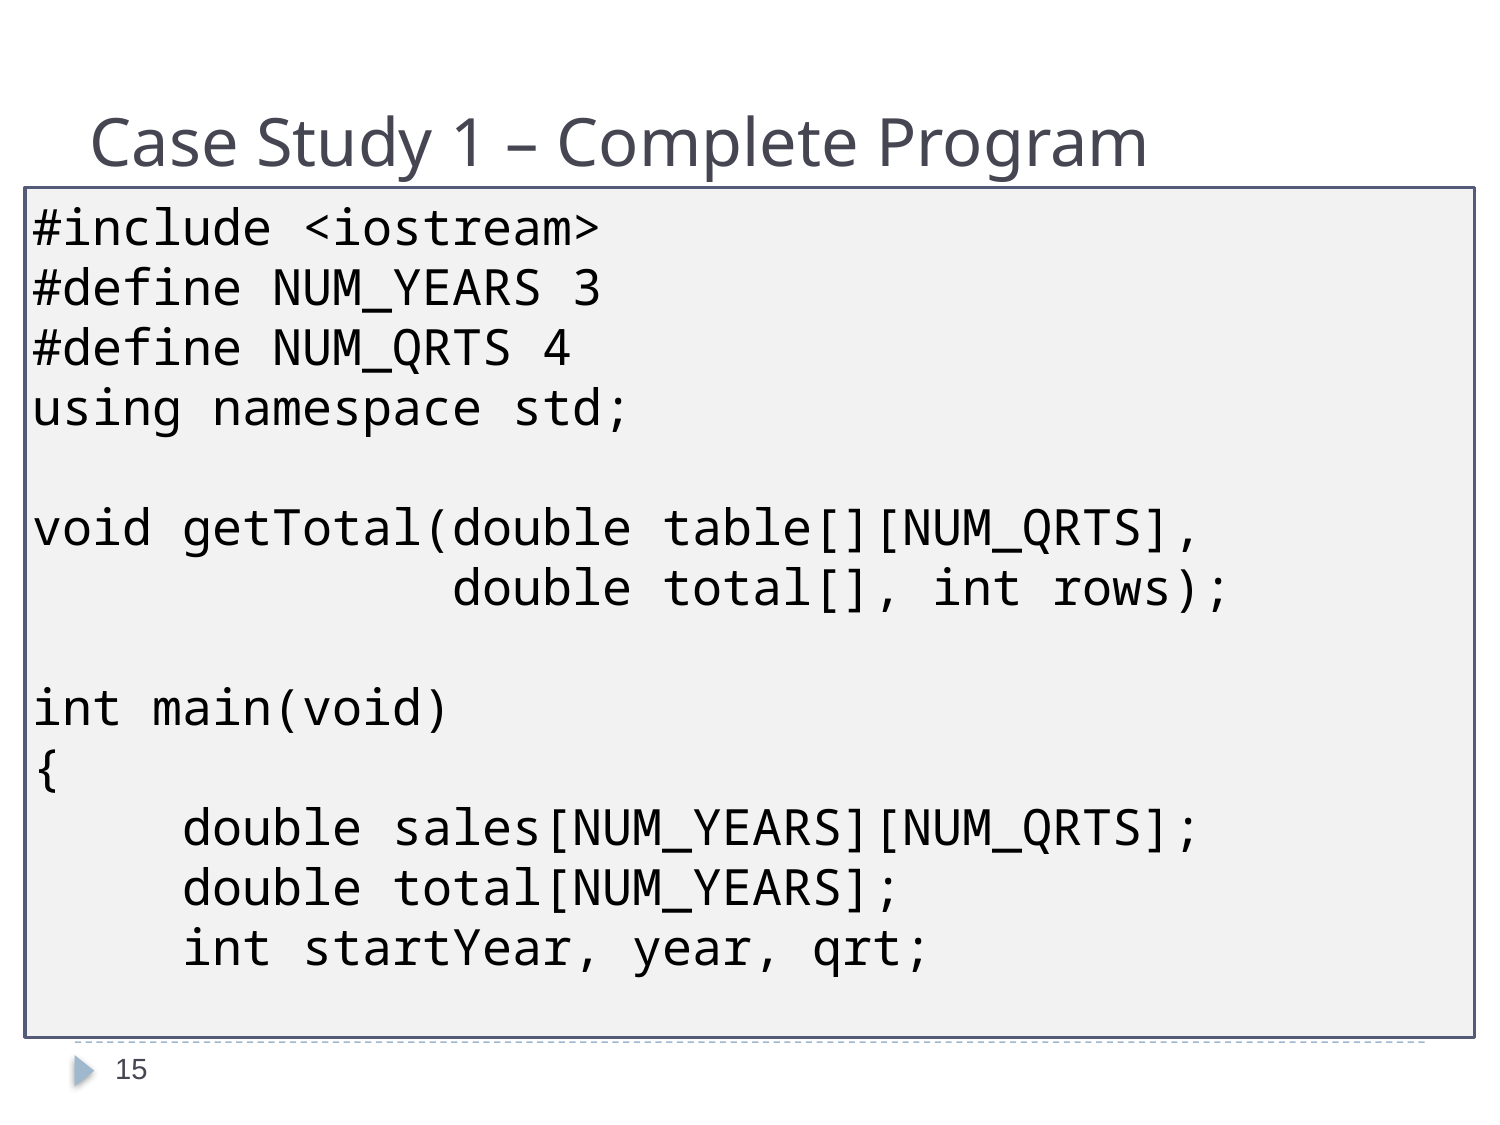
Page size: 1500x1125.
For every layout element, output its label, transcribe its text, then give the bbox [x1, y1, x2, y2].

slide_number 15 [100, 1042, 426, 1103]
text_box #include <iostream> #define NUM_YEARS 3 #define NUM_QRTS 4 using namespace std; void getTotal(double table[][NUM_QRTS], double total[], int rows); int main(void) { double sales[NUM_YEARS][NUM_QRTS]; double total[NUM_YEARS]; int startYear, year, qrt; [23, 186, 1476, 1039]
title Case Study 1 – Complete Program [75, 24, 1425, 186]
